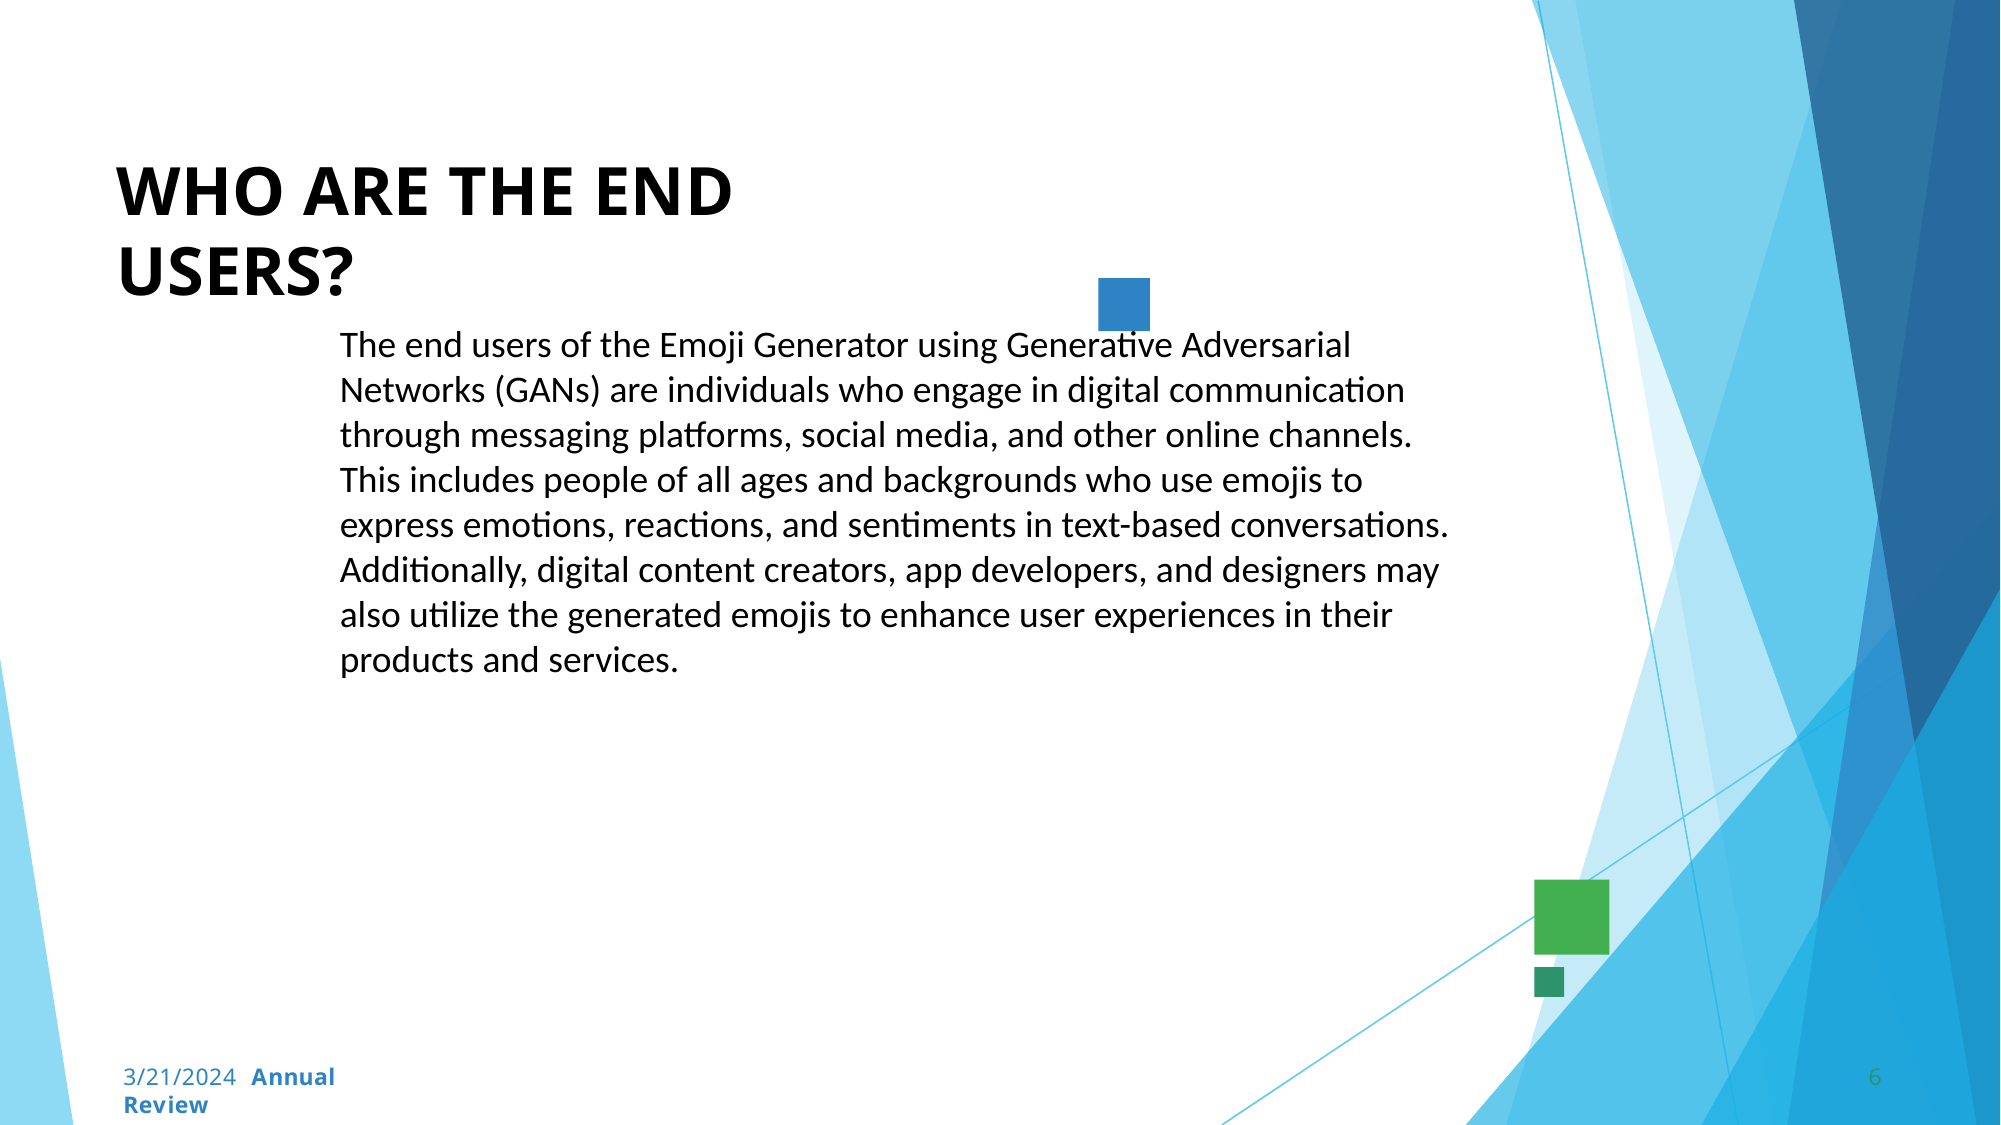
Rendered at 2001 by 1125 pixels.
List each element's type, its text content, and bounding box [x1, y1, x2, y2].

picture [118, 1012, 477, 1093]
slide_number 6 [1862, 1061, 1888, 1125]
title WHO ARE THE END USERS? [114, 146, 938, 337]
text_box The end users of the Emoji Generator using Generative Adversarial Networks (GANs) are individuals who engage in digital communication through messaging platforms, social media, and other online channels. This includes people of all ages and backgrounds who use emojis to express emotions, reactions, and sentiments in text-based conversations. Additionally, digital content creators, app developers, and designers may also utilize the generated emojis to enhance user experiences in their products and services. [324, 312, 1488, 688]
text_box [1534, 967, 1565, 997]
text_box [1098, 278, 1150, 312]
text_box [1534, 879, 1610, 955]
text_box 3/21/2024 Annual Review [121, 1101, 417, 1118]
